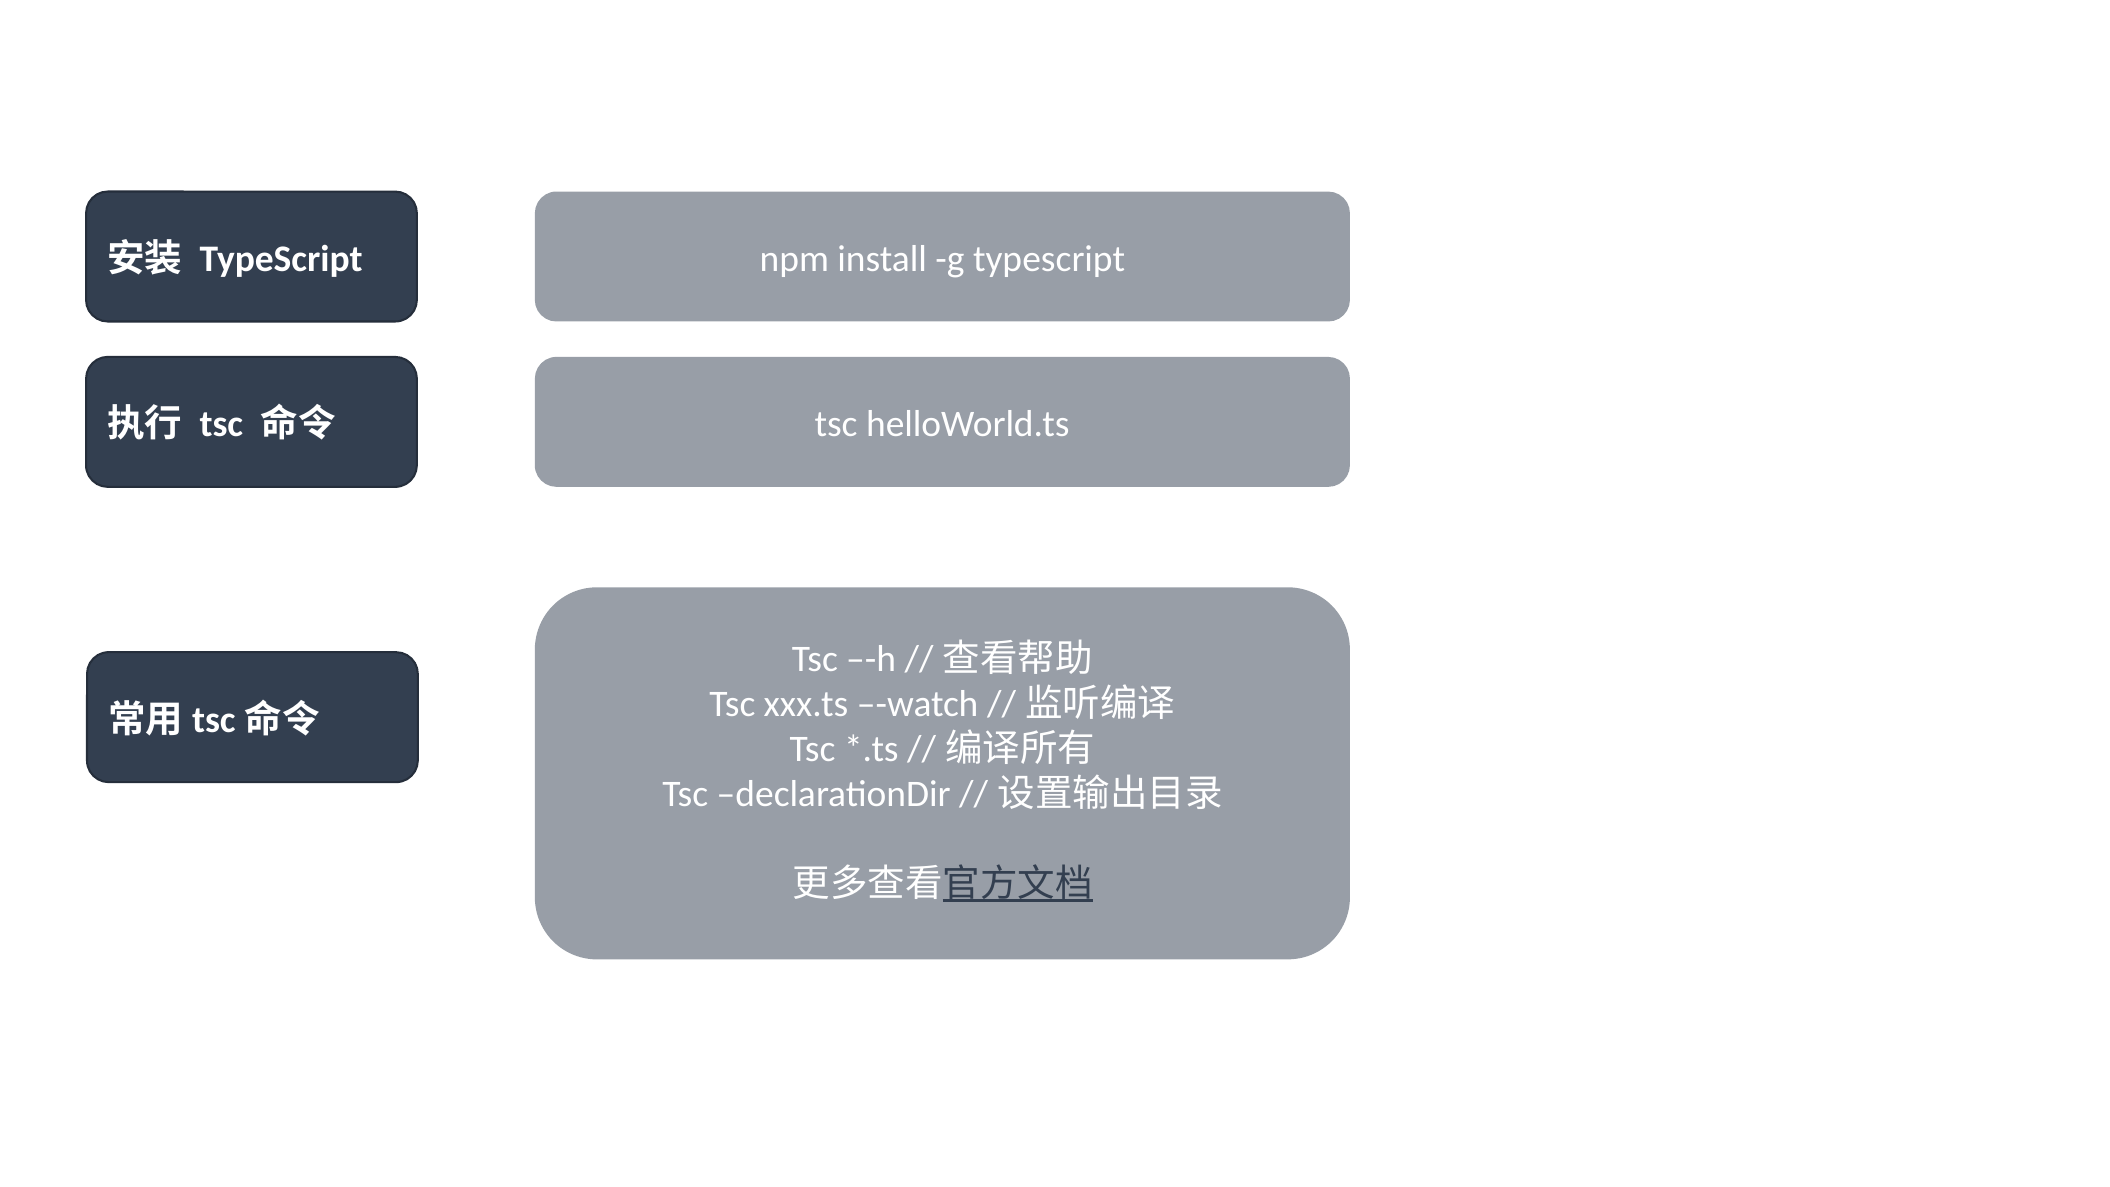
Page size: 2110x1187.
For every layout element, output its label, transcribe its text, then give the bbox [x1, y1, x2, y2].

text_box 执行 tsc 命令 [85, 355, 418, 488]
text_box tsc helloWorld.ts [534, 356, 1350, 487]
text_box Tsc –-h //查看帮助 Tsc xxx.ts –-watch //监听编译 Tsc *.ts //编译所有 Tsc –declarationDir //设置输出目录 更多查看官方文档 [534, 587, 1350, 960]
text_box 常用tsc命令 [85, 651, 419, 784]
text_box npm install -g typescript [534, 191, 1350, 322]
text_box 安装 TypeScript [85, 190, 418, 323]
